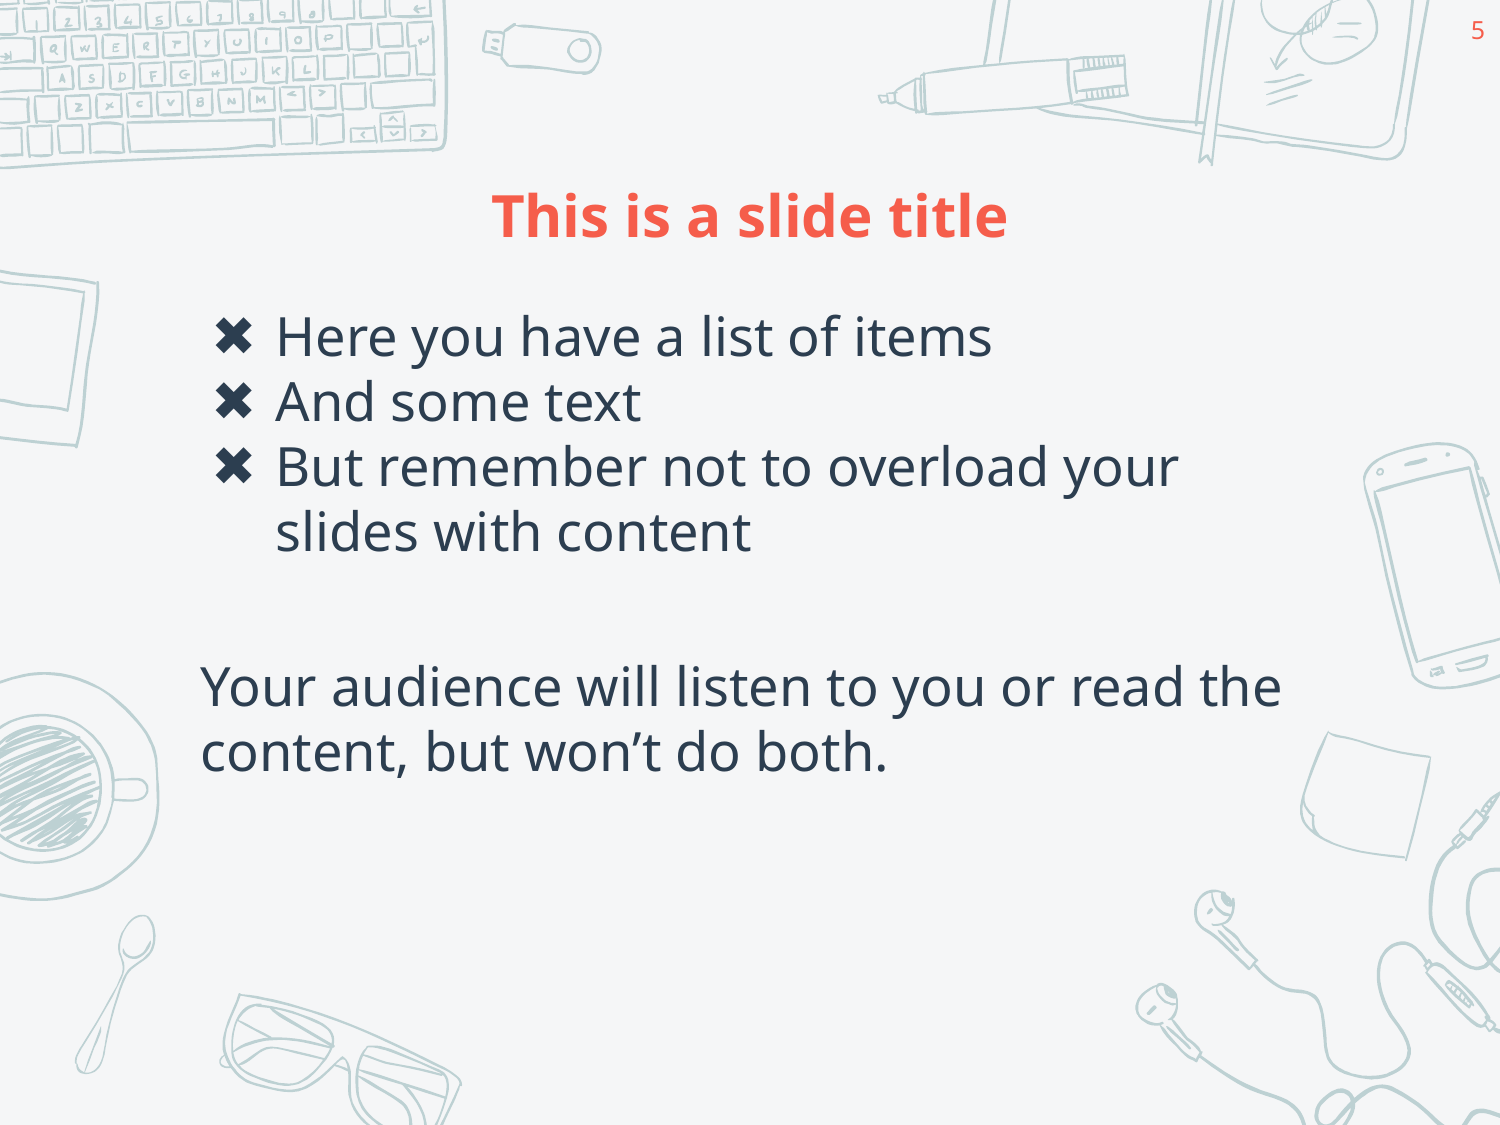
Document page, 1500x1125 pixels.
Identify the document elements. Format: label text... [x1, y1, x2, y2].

slide_number 5 [1435, 0, 1500, 71]
title This is a slide title [185, 136, 1315, 264]
list Here you have a list of items And some text But remember not to overload your slides with content Your audience will listen to you or read the content, but won’t do both. [185, 287, 1315, 1053]
